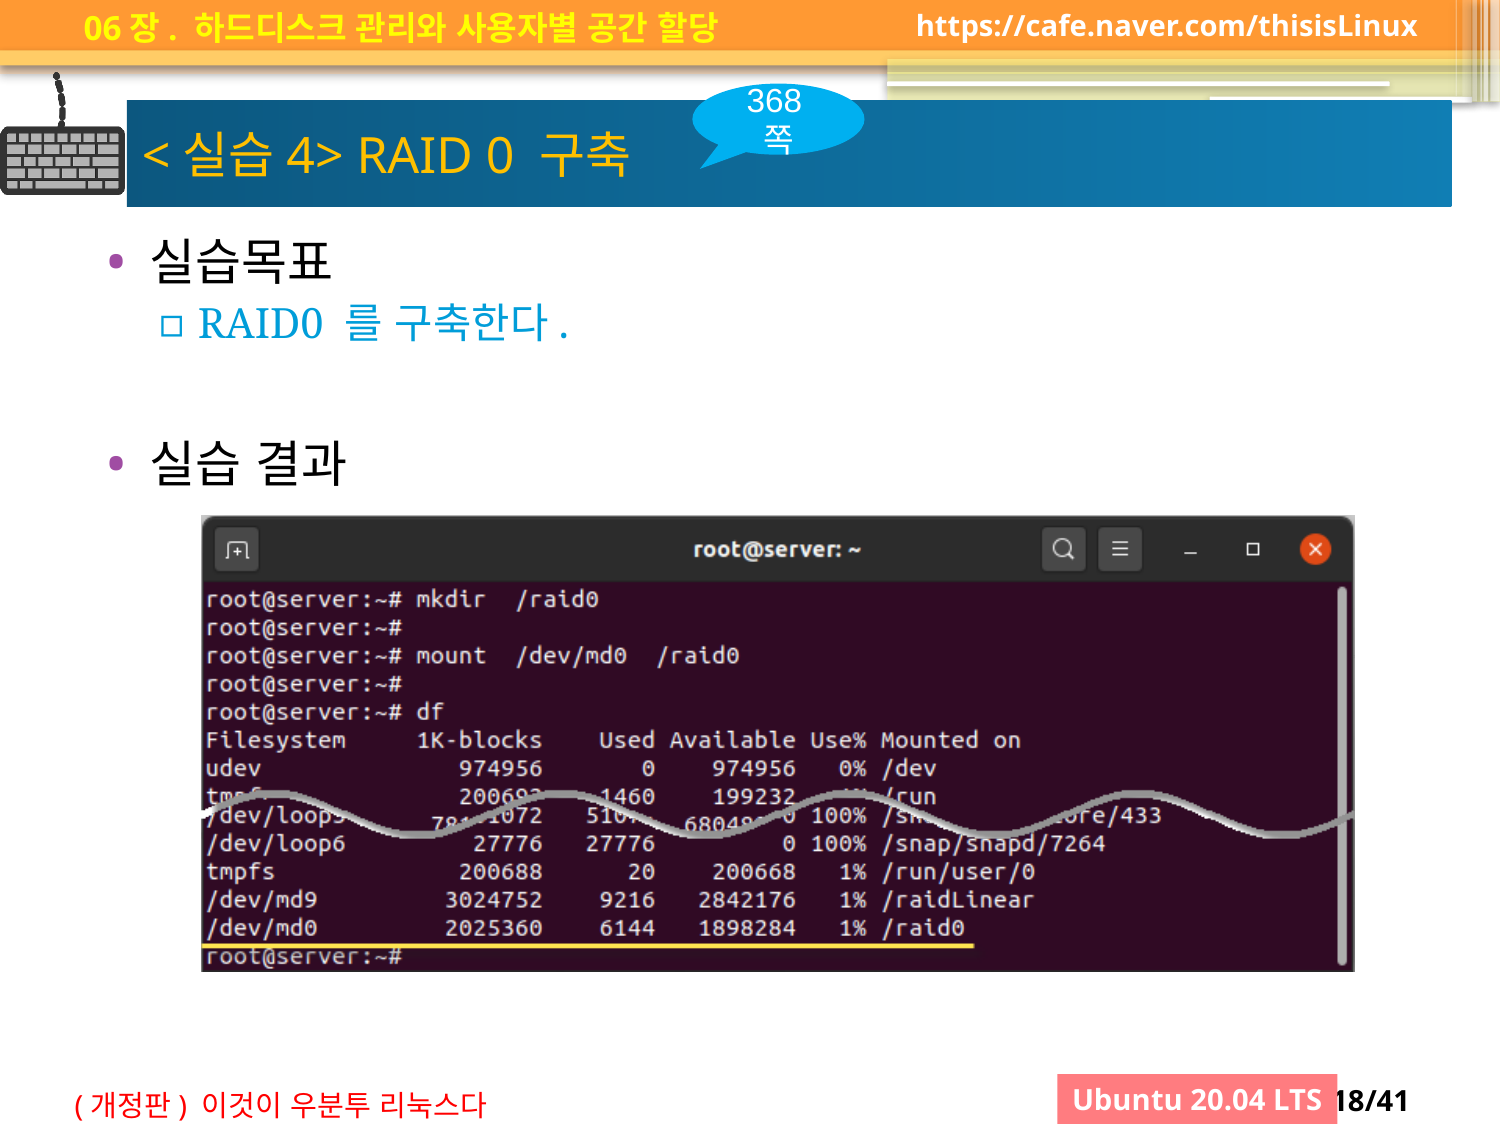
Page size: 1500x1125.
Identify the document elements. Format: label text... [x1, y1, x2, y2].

picture [201, 514, 1356, 972]
text_box <실습4> RAID 0 구축 [126, 100, 1452, 207]
list 실습목표 RAID0 를 구축한다. 실습 결과 [75, 222, 1425, 1067]
picture [0, 72, 125, 195]
text_box 368쪽 [690, 81, 867, 171]
